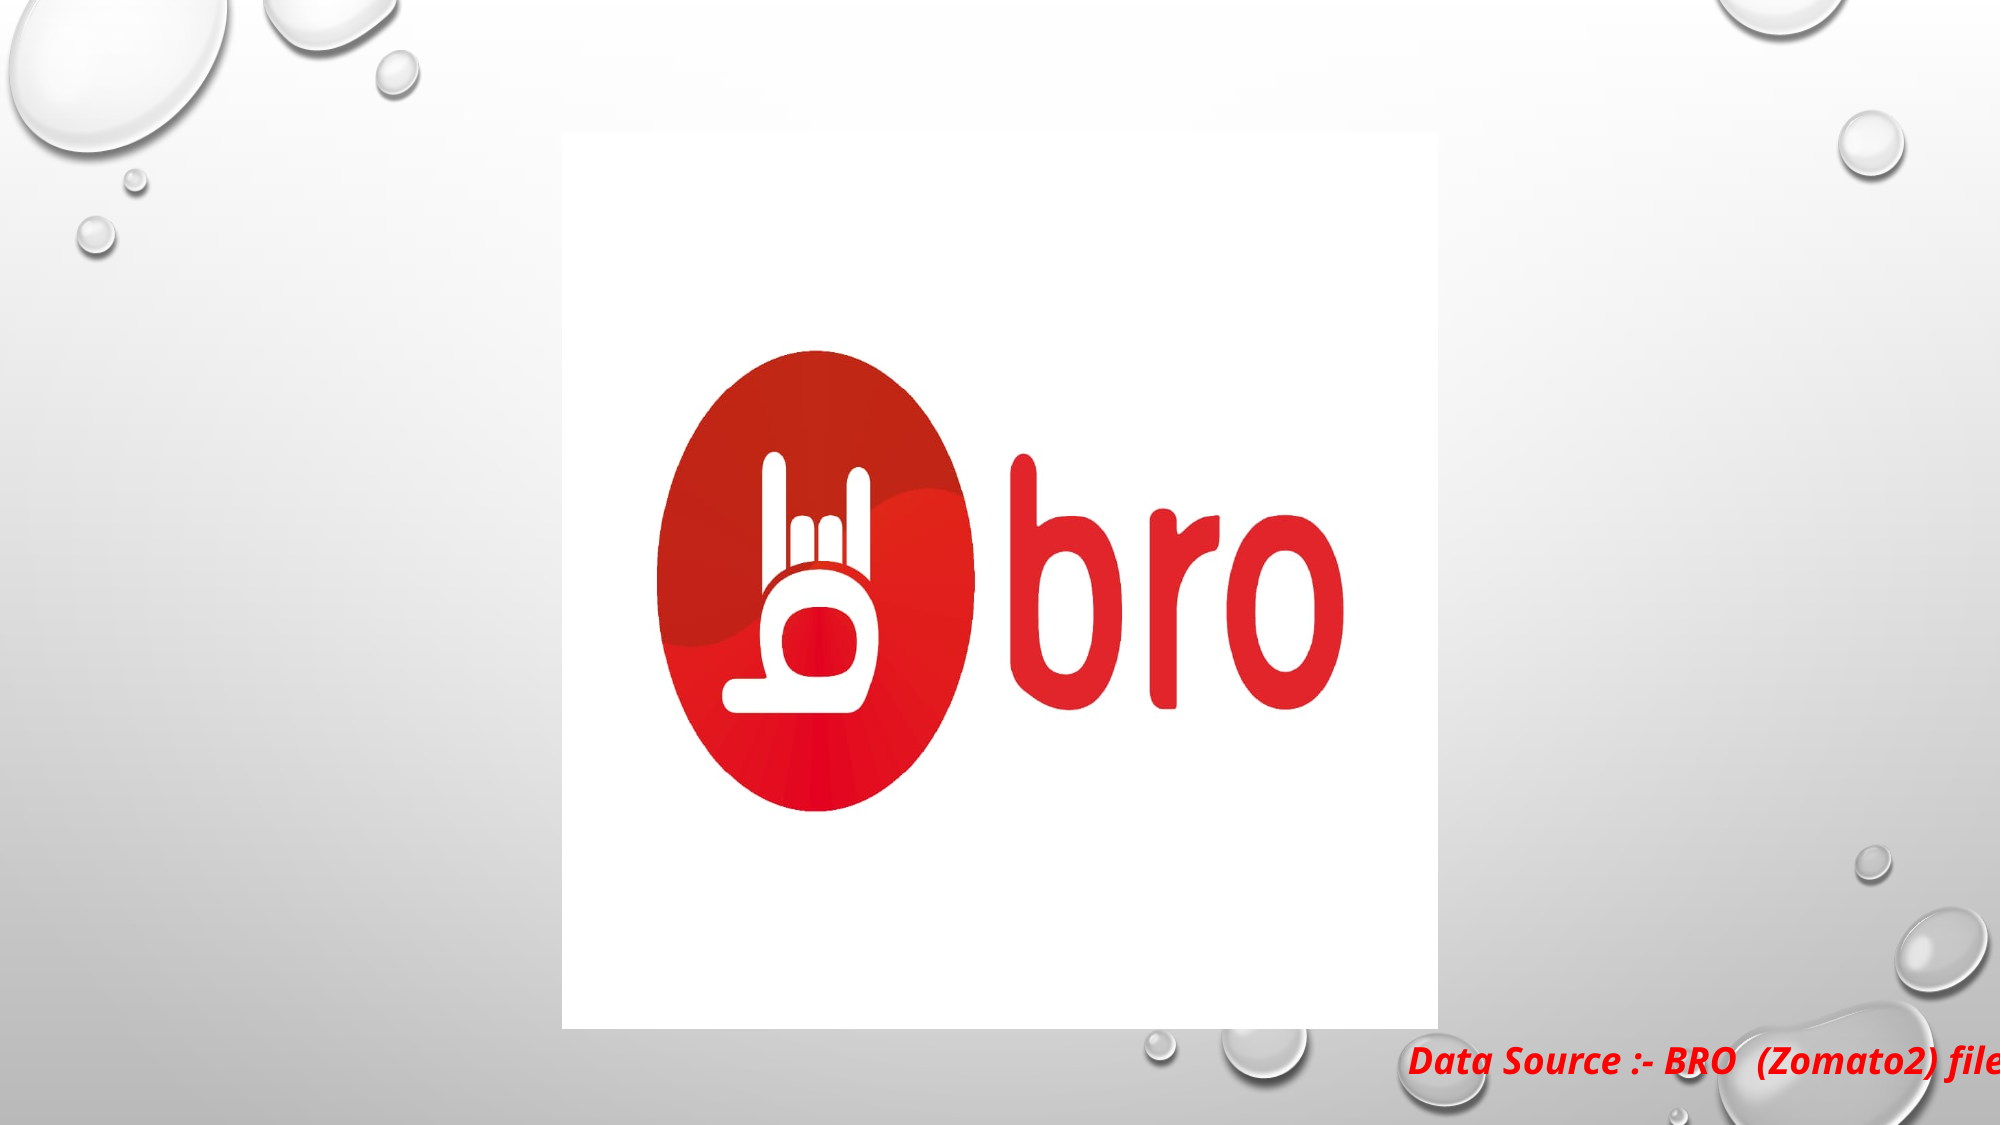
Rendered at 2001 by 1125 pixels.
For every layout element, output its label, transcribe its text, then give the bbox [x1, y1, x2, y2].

text_box Data Source :- BRO (Zomato2) file [1393, 1029, 2000, 1125]
picture [0, 0, 2000, 1125]
